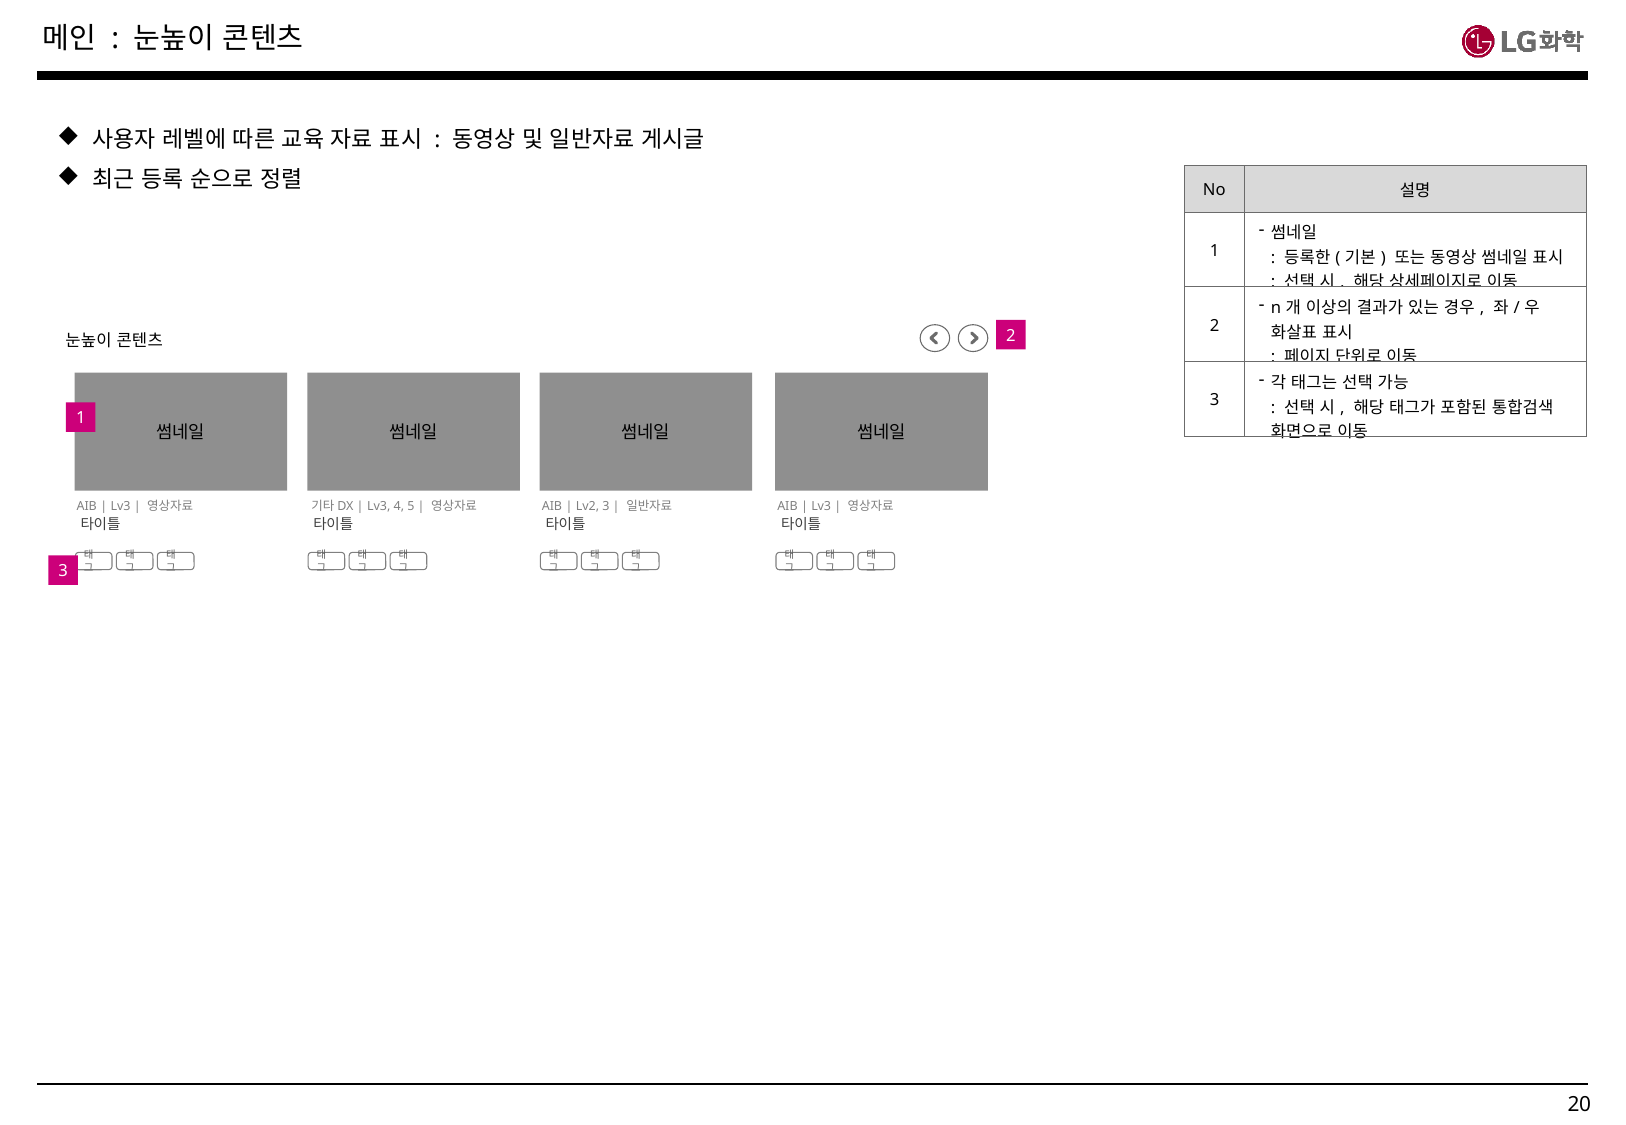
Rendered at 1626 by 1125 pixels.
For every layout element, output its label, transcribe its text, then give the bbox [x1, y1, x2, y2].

table_cell n개 이상의 결과가 있는 경우, 좌/우 화살표 표시 : 페이지 단위로 이동 [1245, 287, 1586, 361]
table_header No [1185, 166, 1244, 212]
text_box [920, 324, 950, 352]
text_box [530, 372, 753, 570]
table_cell 각 태그는 선택 가능 : 선택 시, 해당 태그가 포함된 통합검색 화면으로 이동 [1245, 362, 1586, 436]
text_box 메인 : 눈높이 콘텐츠 [27, 12, 319, 62]
picture [1457, 20, 1588, 62]
table_cell 1 [1185, 213, 1244, 286]
text_box 3 [47, 554, 79, 586]
text_box 눈높이 콘텐츠 [50, 321, 178, 357]
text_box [766, 372, 988, 570]
table_header 설명 [1245, 166, 1586, 212]
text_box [65, 372, 288, 570]
text_box 2 [995, 319, 1027, 350]
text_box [958, 324, 988, 352]
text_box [298, 372, 520, 570]
text_box 사용자 레벨에 따른 교육 자료 표시 : 동영상 및 일반자료 게시글 최근 등록 순으로 정렬 [42, 117, 721, 240]
table_cell 3 [1185, 362, 1244, 436]
table_cell 2 [1185, 287, 1244, 361]
table_cell 썸네일 : 등록한(기본) 또는 동영상 썸네일 표시 : 선택 시, 해당 상세페이지로 이동 [1245, 213, 1586, 286]
